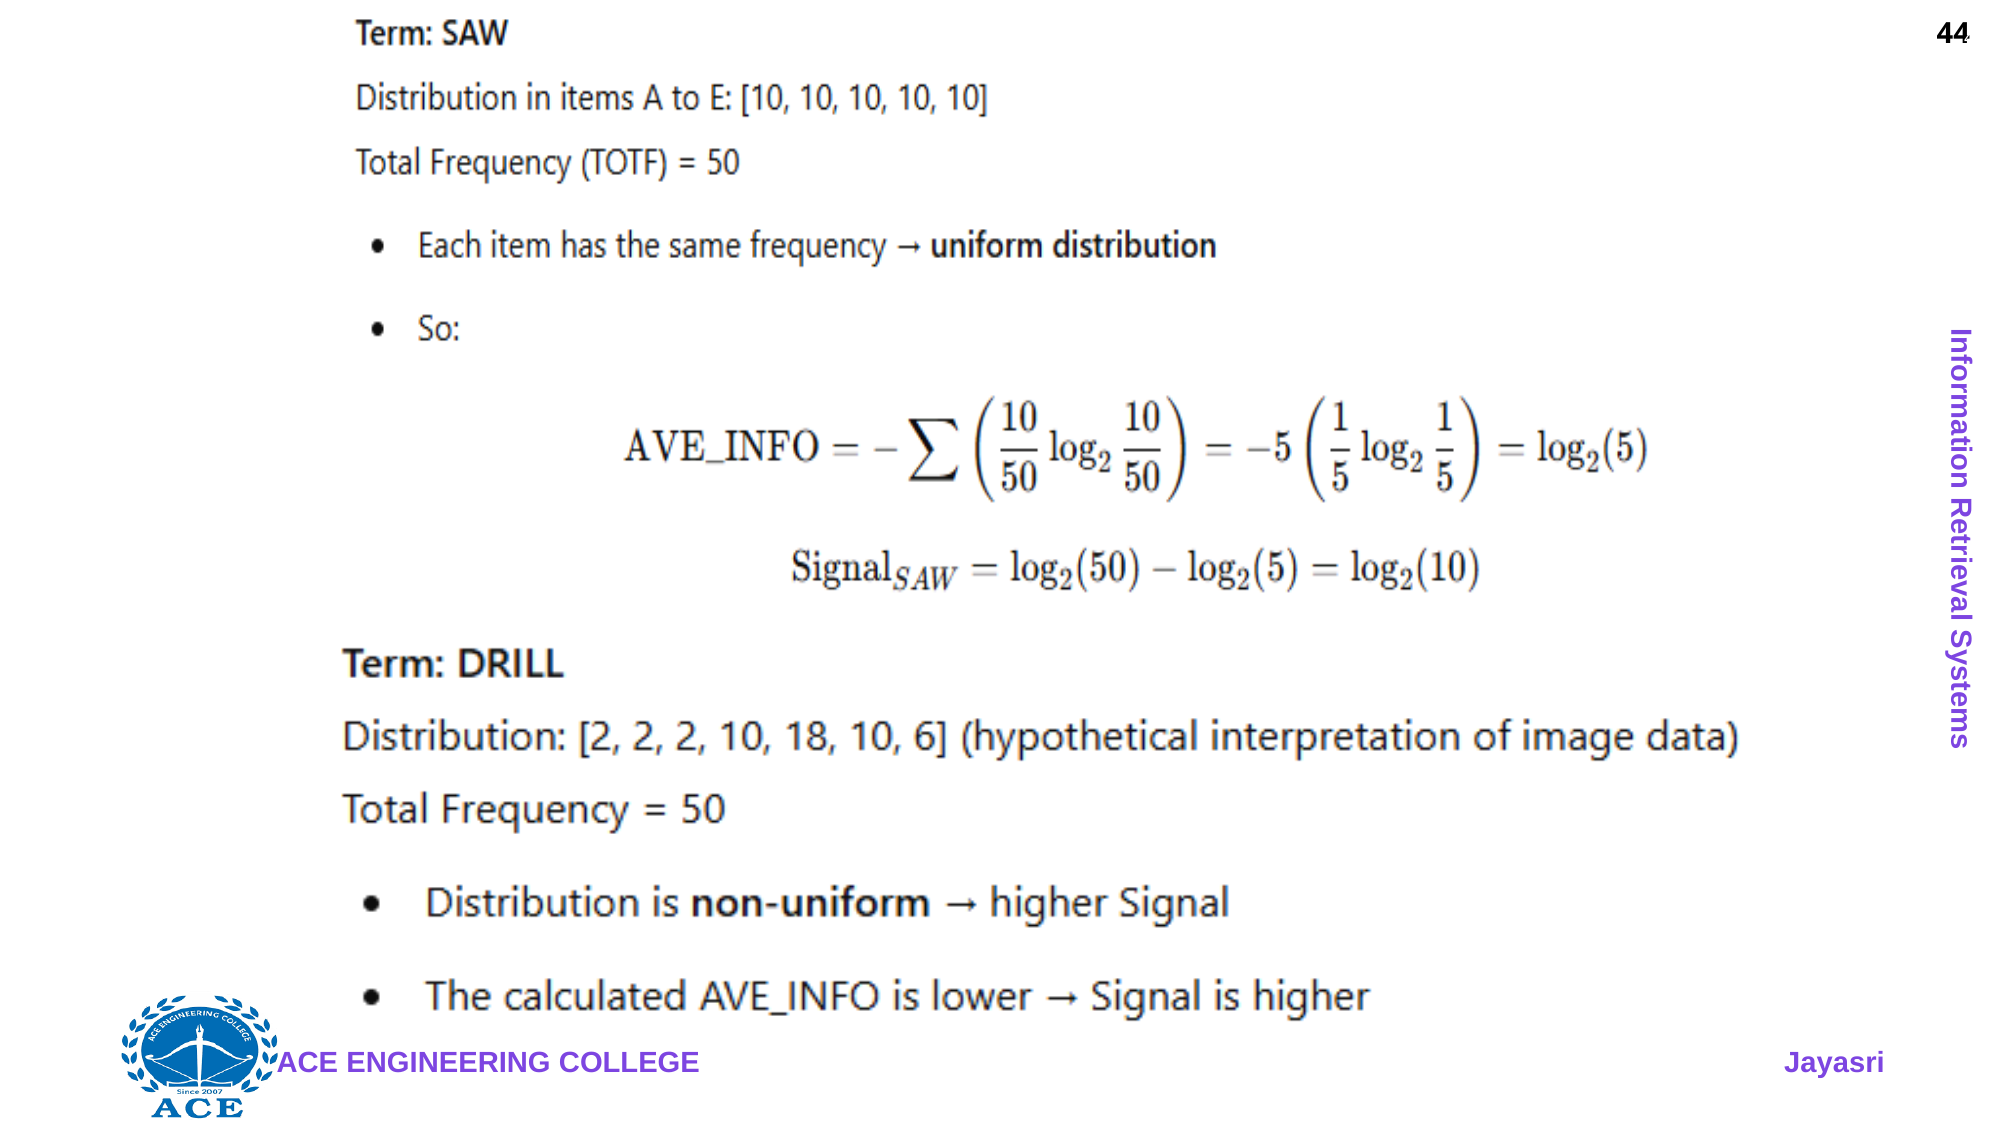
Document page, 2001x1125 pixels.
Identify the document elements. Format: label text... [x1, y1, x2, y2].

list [340, 18, 1660, 618]
picture [340, 638, 1753, 1029]
slide_number 44 [1879, 18, 2000, 49]
picture [101, 975, 303, 1125]
